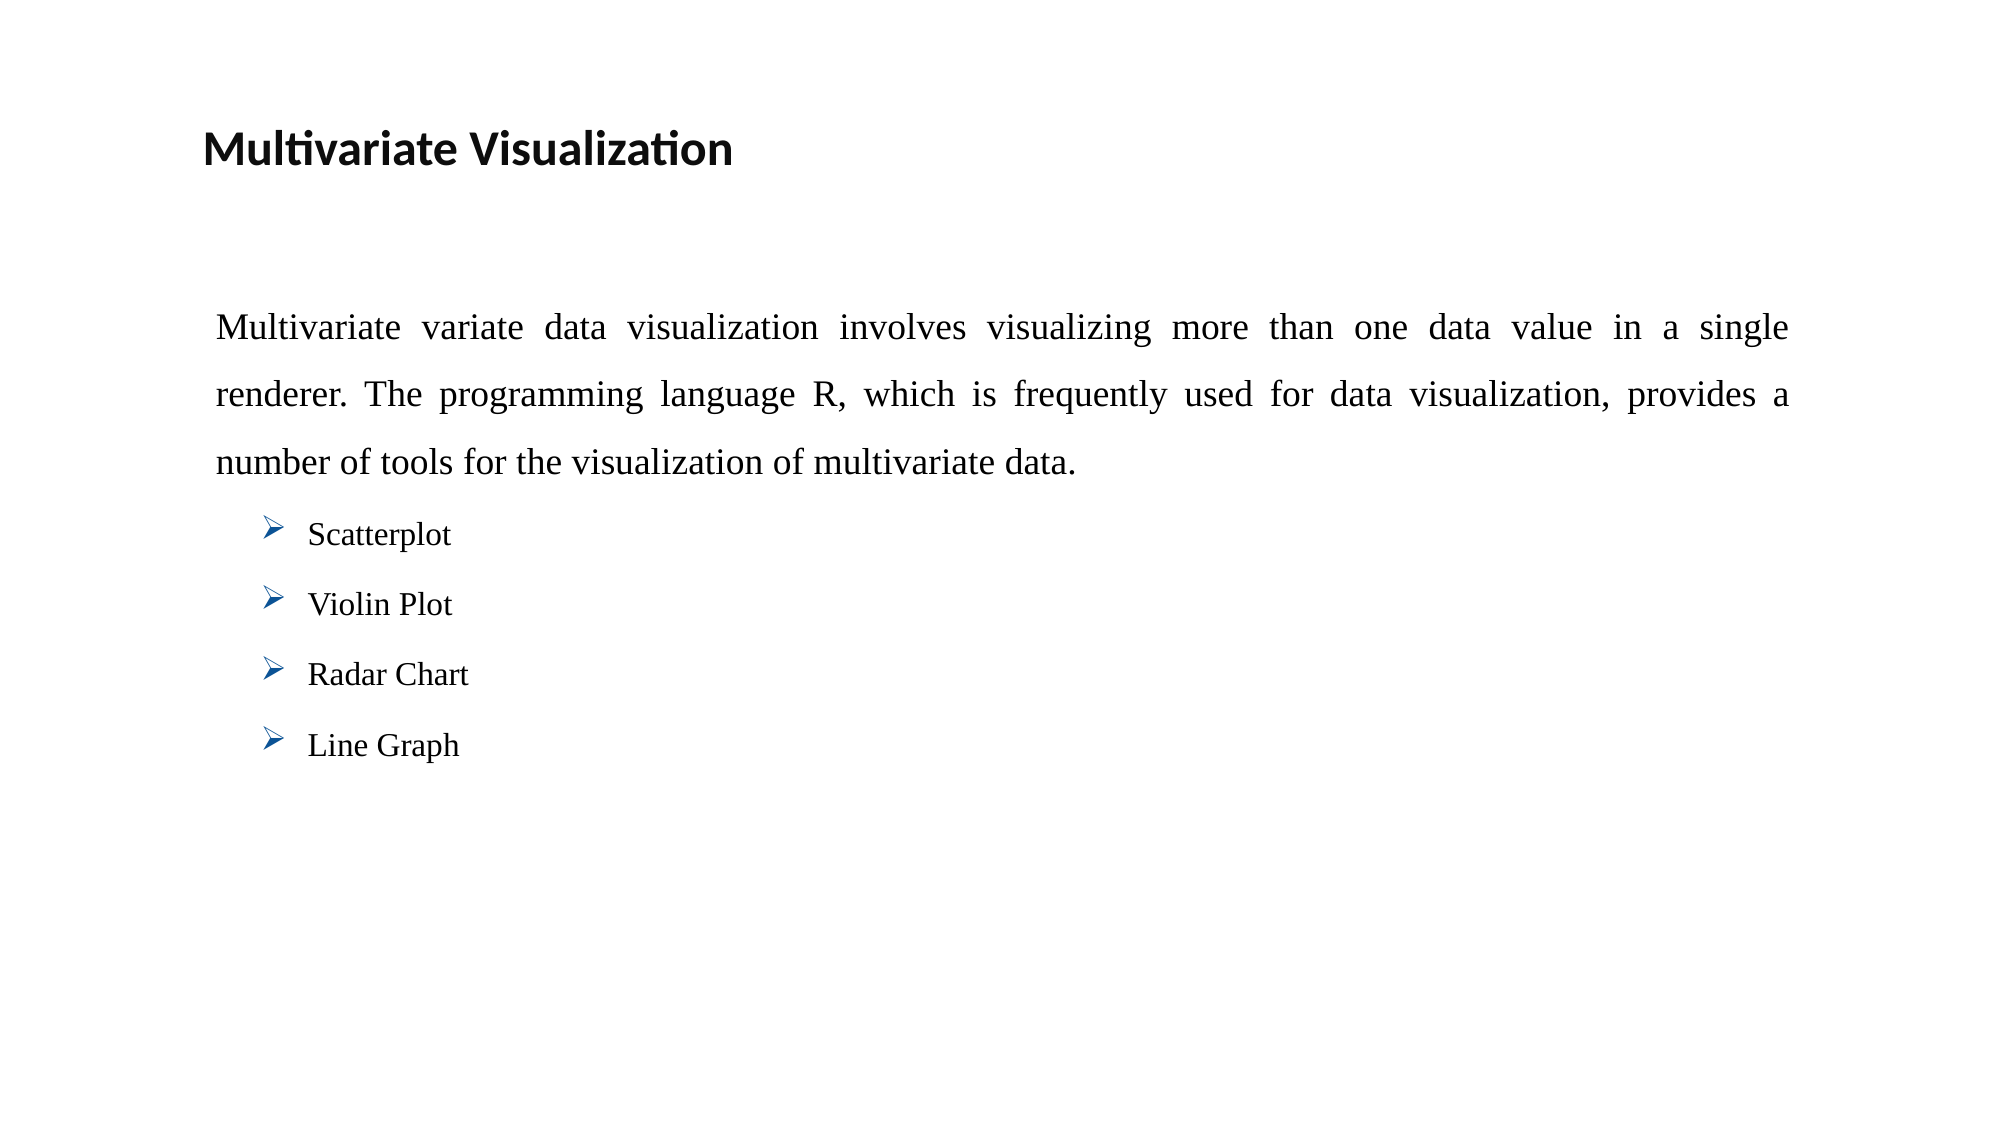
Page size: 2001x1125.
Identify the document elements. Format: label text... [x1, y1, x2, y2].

title Multivariate Visualization [187, 48, 1808, 250]
list Multivariate variate data visualization involves visualizing more than one data value in a single renderer. The programming language R, which is frequently used for data visualization, provides a number of tools for the visualization of multivariate data. Scatterplot Violin Plot Radar Chart Line Graph [187, 271, 1807, 1000]
